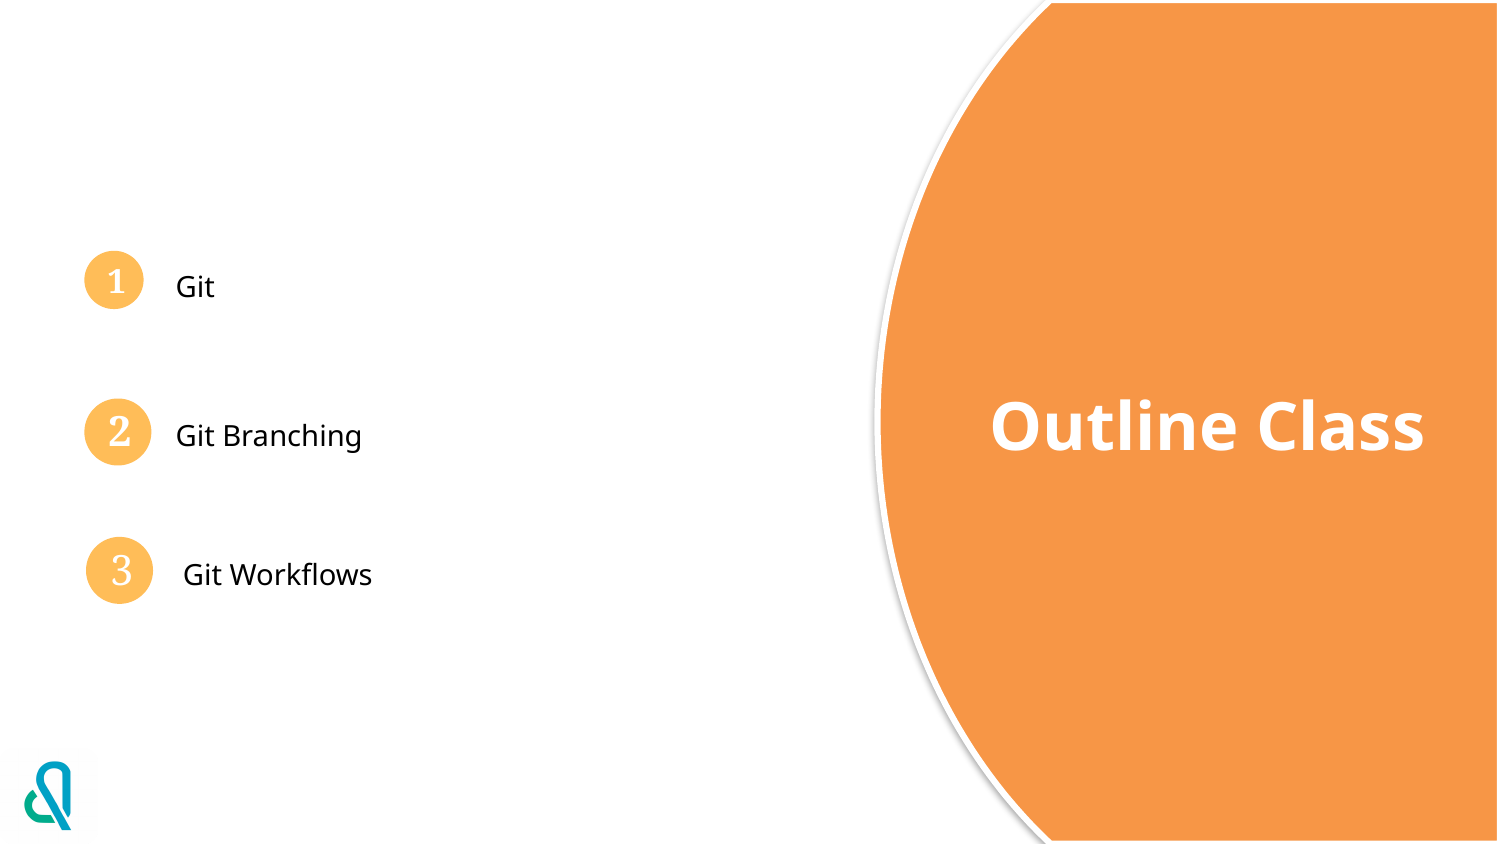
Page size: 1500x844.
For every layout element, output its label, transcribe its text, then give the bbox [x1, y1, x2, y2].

text_box [84, 250, 144, 310]
text_box [86, 536, 154, 604]
text_box Git Branching [173, 411, 596, 453]
text_box [877, 0, 1500, 844]
text_box [0, 748, 98, 844]
text_box Outline Class [960, 364, 1430, 465]
text_box 2 [106, 404, 130, 456]
text_box Git Workflows [180, 549, 705, 591]
text_box 1 [105, 259, 123, 301]
text_box Git [173, 262, 589, 304]
text_box [84, 398, 152, 466]
text_box 3 [107, 542, 132, 594]
